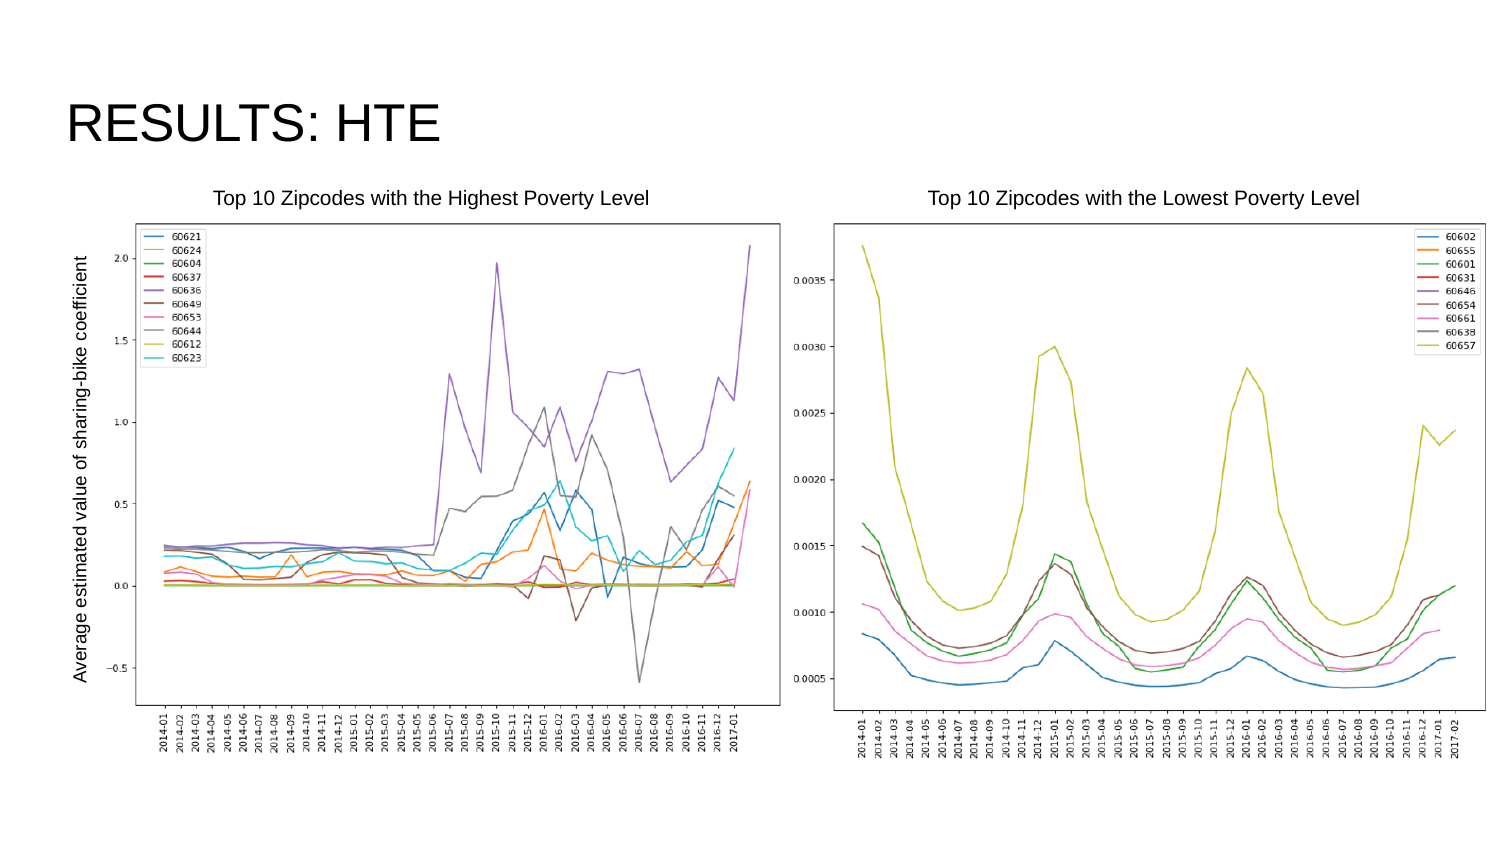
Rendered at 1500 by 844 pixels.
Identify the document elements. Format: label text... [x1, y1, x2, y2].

picture [97, 217, 1491, 764]
title RESULTS: HTE [51, 72, 1449, 167]
text_box Top 10 Zipcodes with the Lowest Poverty Level [912, 166, 1405, 215]
text_box Average estimated value of sharing-bike coefficient [51, 206, 103, 699]
text_box Top 10 Zipcodes with the Highest Poverty Level [198, 166, 691, 215]
